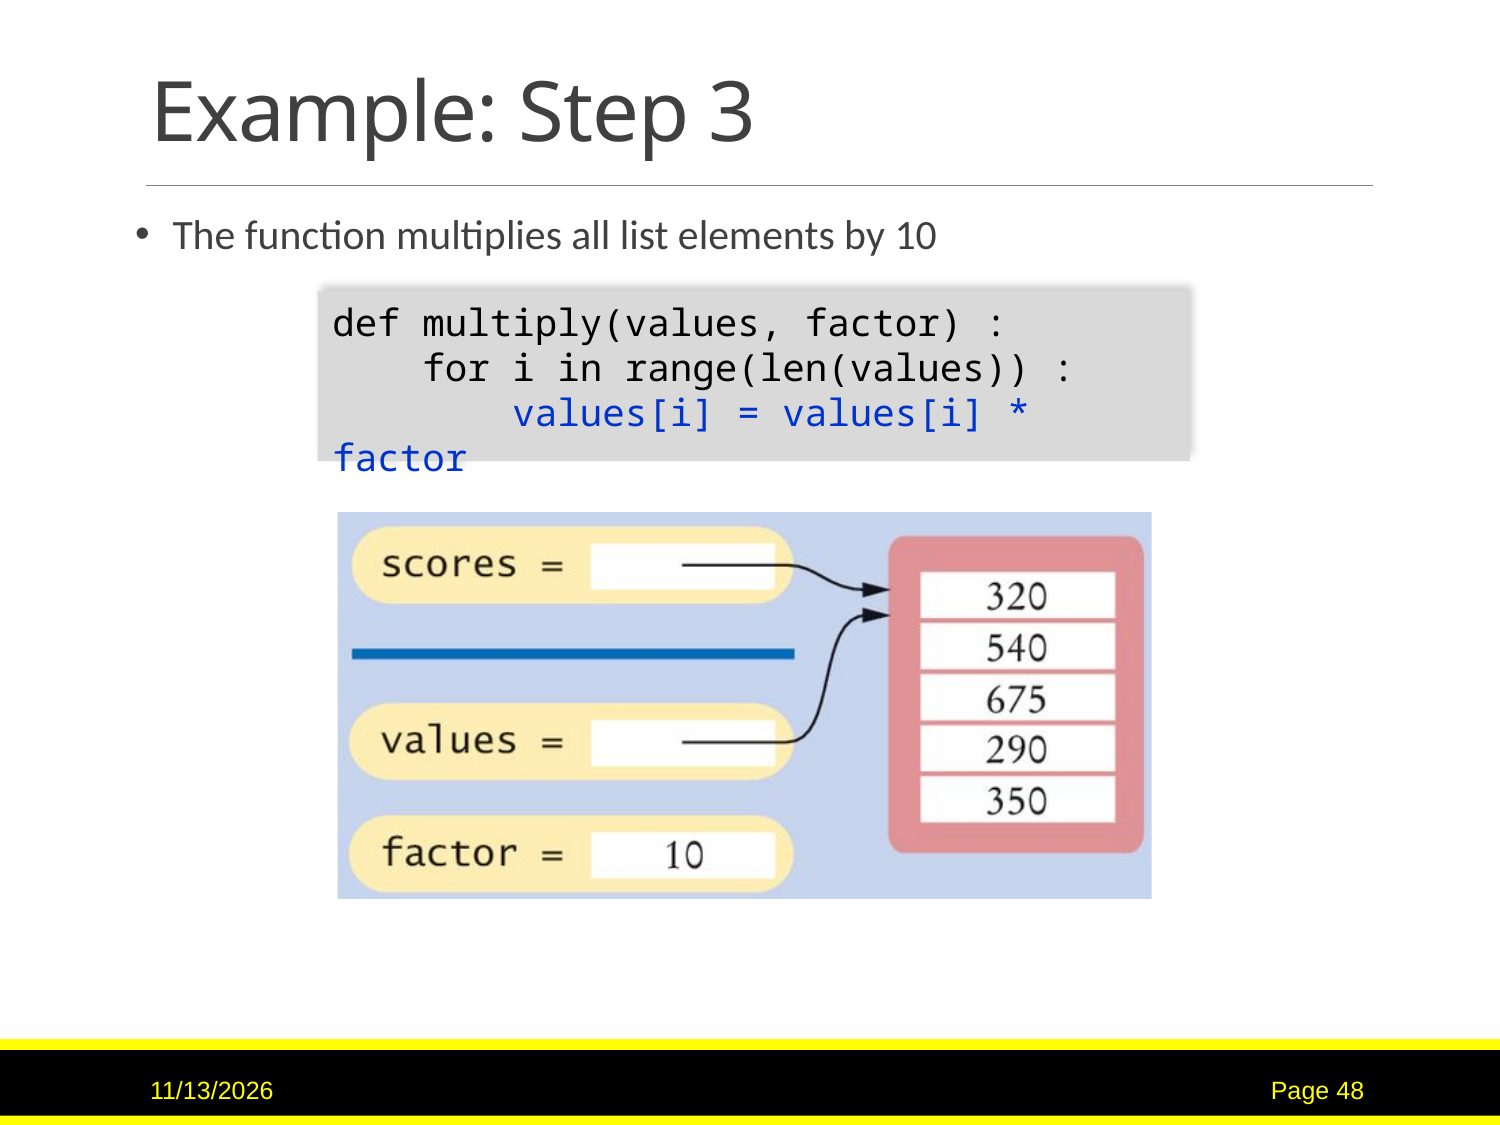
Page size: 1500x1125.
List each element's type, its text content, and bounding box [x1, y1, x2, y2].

title Example: Step 3 [135, 47, 1373, 167]
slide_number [135, 1059, 440, 1120]
text_box def multiply(values, factor) : for i in range(len(values)) : values[i] = values[i] * factor [317, 291, 1190, 462]
slide_number Page 48 [1218, 1059, 1380, 1120]
list The function multiplies all list elements by 10 [135, 205, 1373, 963]
picture [336, 511, 1153, 899]
